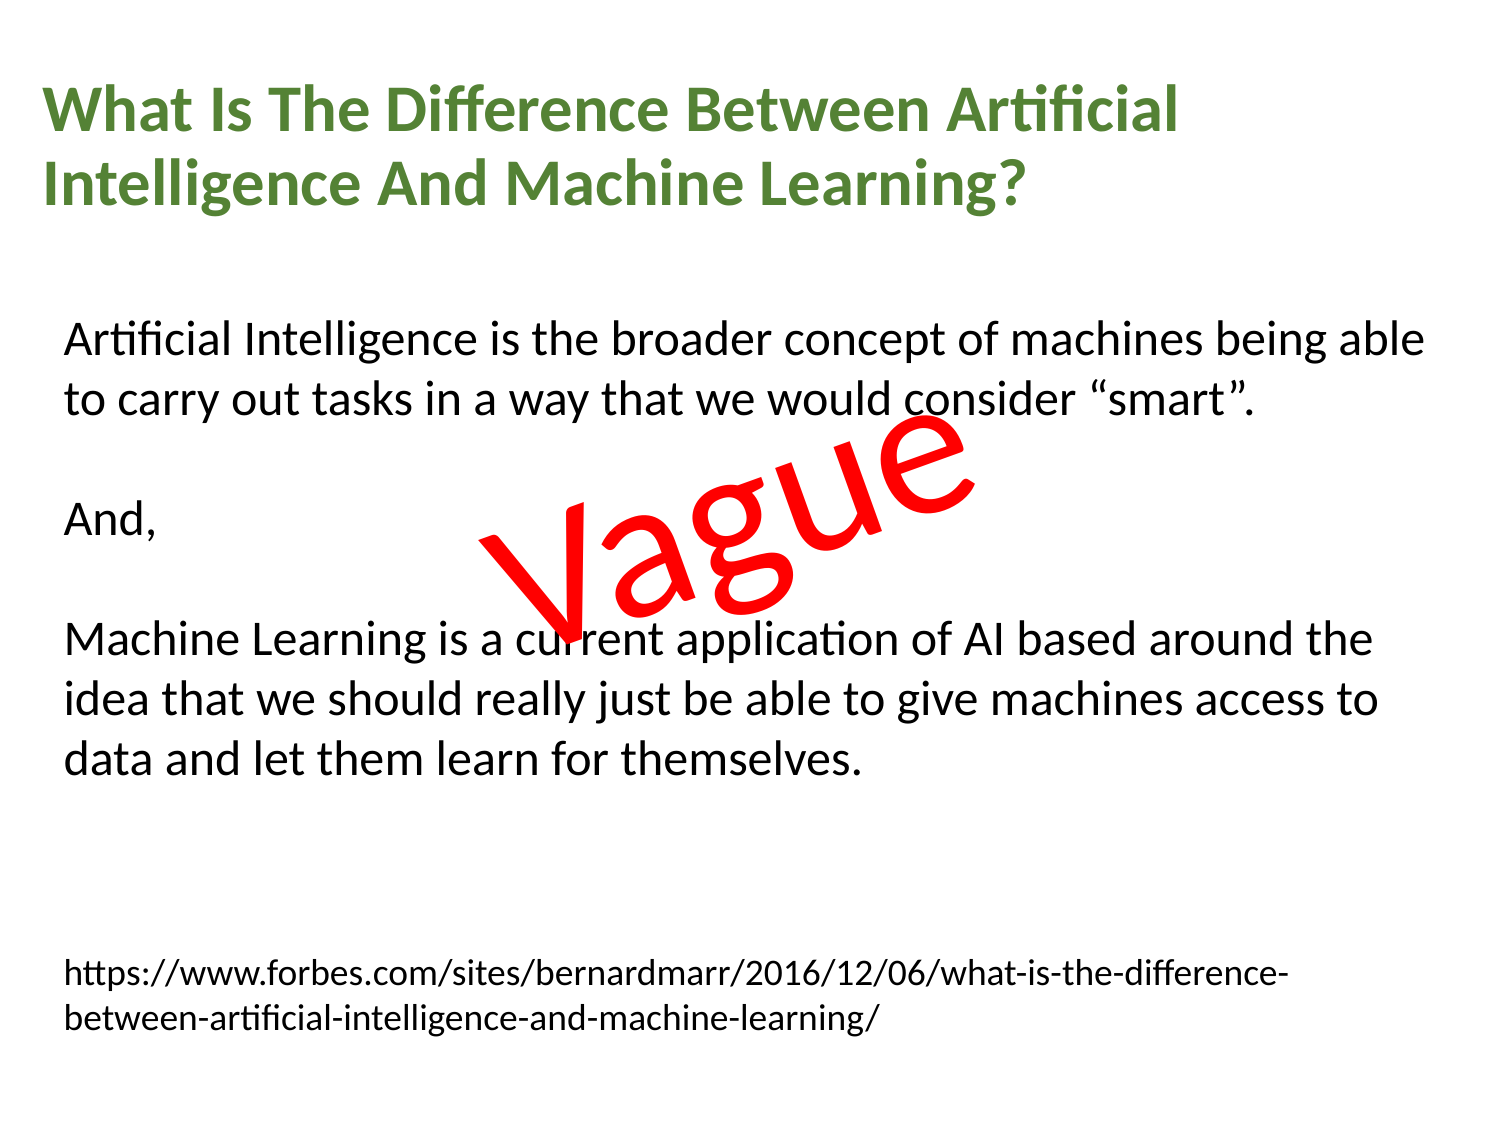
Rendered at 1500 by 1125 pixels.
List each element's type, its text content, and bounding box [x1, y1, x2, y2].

text_box https://www.forbes.com/sites/bernardmarr/2016/12/06/what-is-the-difference-between-artificial-intelligence-and-machine-learning/ [48, 940, 1442, 1046]
text_box What Is The Difference Between Artificial Intelligence And Machine Learning? [29, 63, 1465, 182]
text_box Artificial Intelligence is the broader concept of machines being able to carry out tasks in a way that we would consider “smart”. And, Machine Learning is a current application of AI based around the idea that we should really just be able to give machines access to data and let them learn for themselves. [48, 298, 1482, 793]
text_box Vague [436, 243, 1154, 711]
